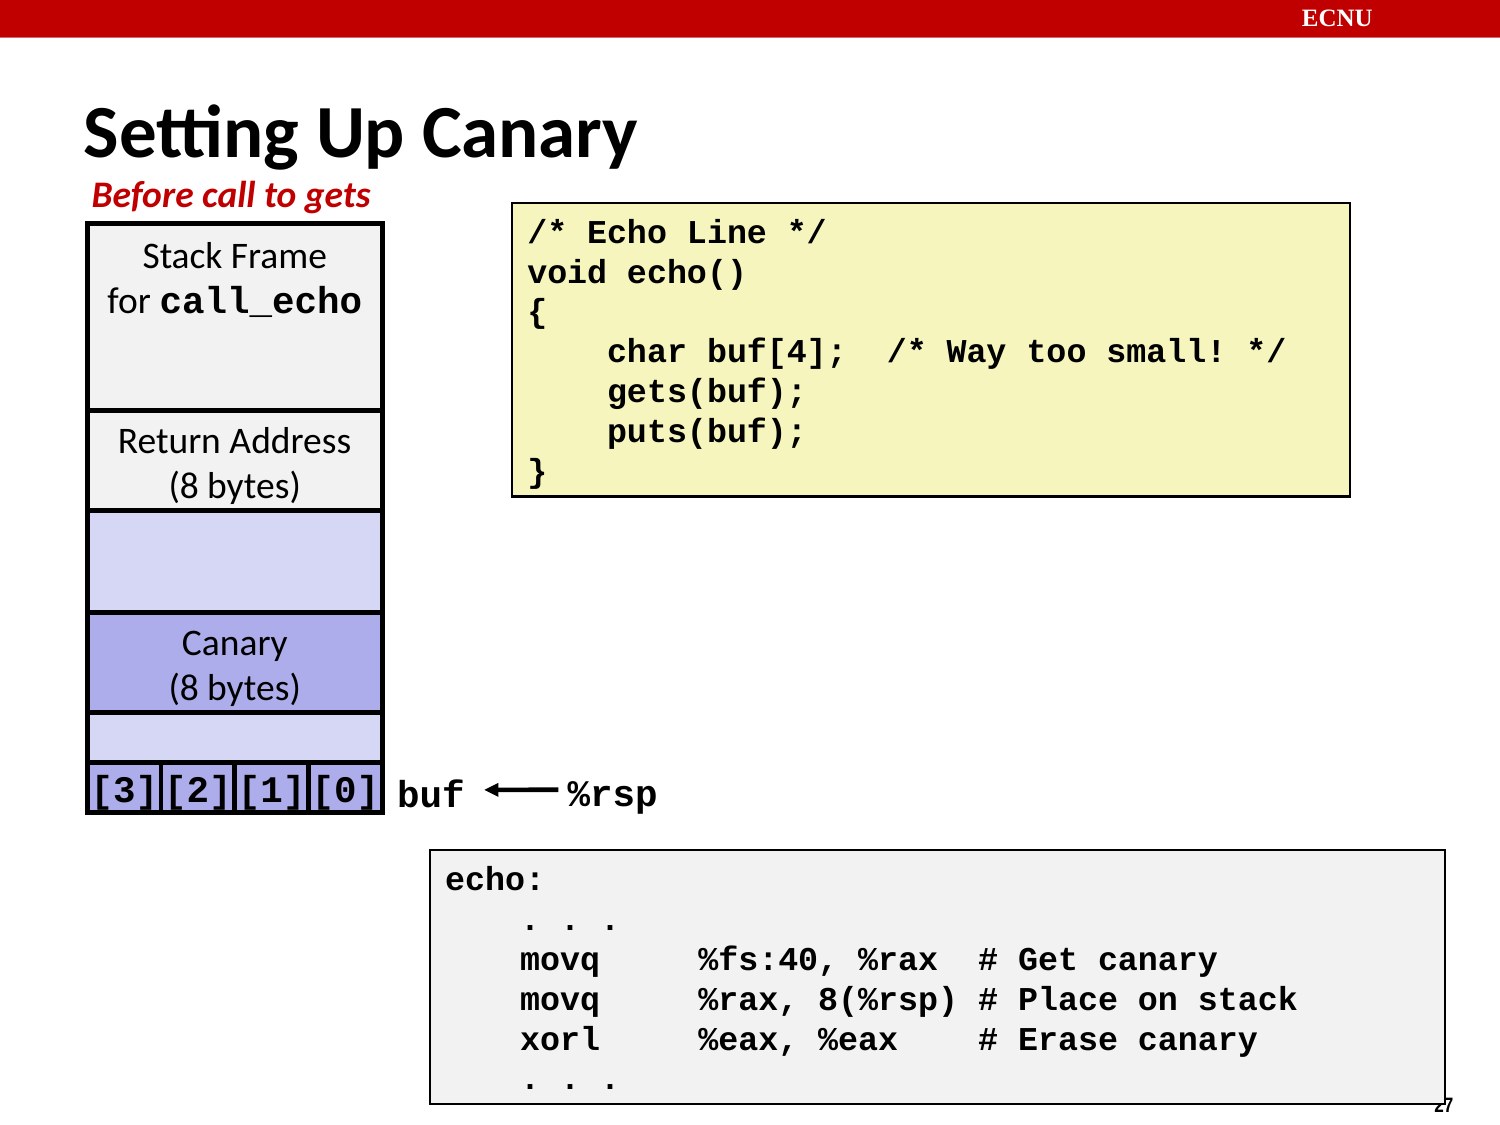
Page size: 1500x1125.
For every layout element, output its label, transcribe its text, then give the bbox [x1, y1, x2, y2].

text_box buf [382, 762, 480, 823]
text_box Return Address (8 bytes) [87, 411, 383, 510]
title Setting Up Canary [68, 80, 1134, 175]
text_box %rsp [552, 761, 673, 822]
text_box [1] [234, 762, 308, 813]
text_box [3] [87, 762, 161, 813]
text_box [0] [308, 762, 382, 813]
text_box [484, 783, 552, 797]
text_box Canary (8 bytes) [87, 612, 383, 713]
text_box 20 bytes unused [87, 713, 383, 762]
text_box Before call to gets [76, 162, 386, 223]
text_box [2] [161, 762, 234, 813]
text_box /* Echo Line */ void echo() { char buf[4]; /* Way too small! */ gets(buf); puts(buf); } [512, 202, 1350, 497]
text_box Stack Frame for call_echo [87, 223, 383, 411]
text_box 20 bytes unused [87, 510, 383, 612]
text_box echo: . . . movq %fs:40, %rax # Get canary movq %rax, 8(%rsp) # Place on stack xorl %eax, %eax # Erase canary . . . [430, 849, 1445, 1104]
